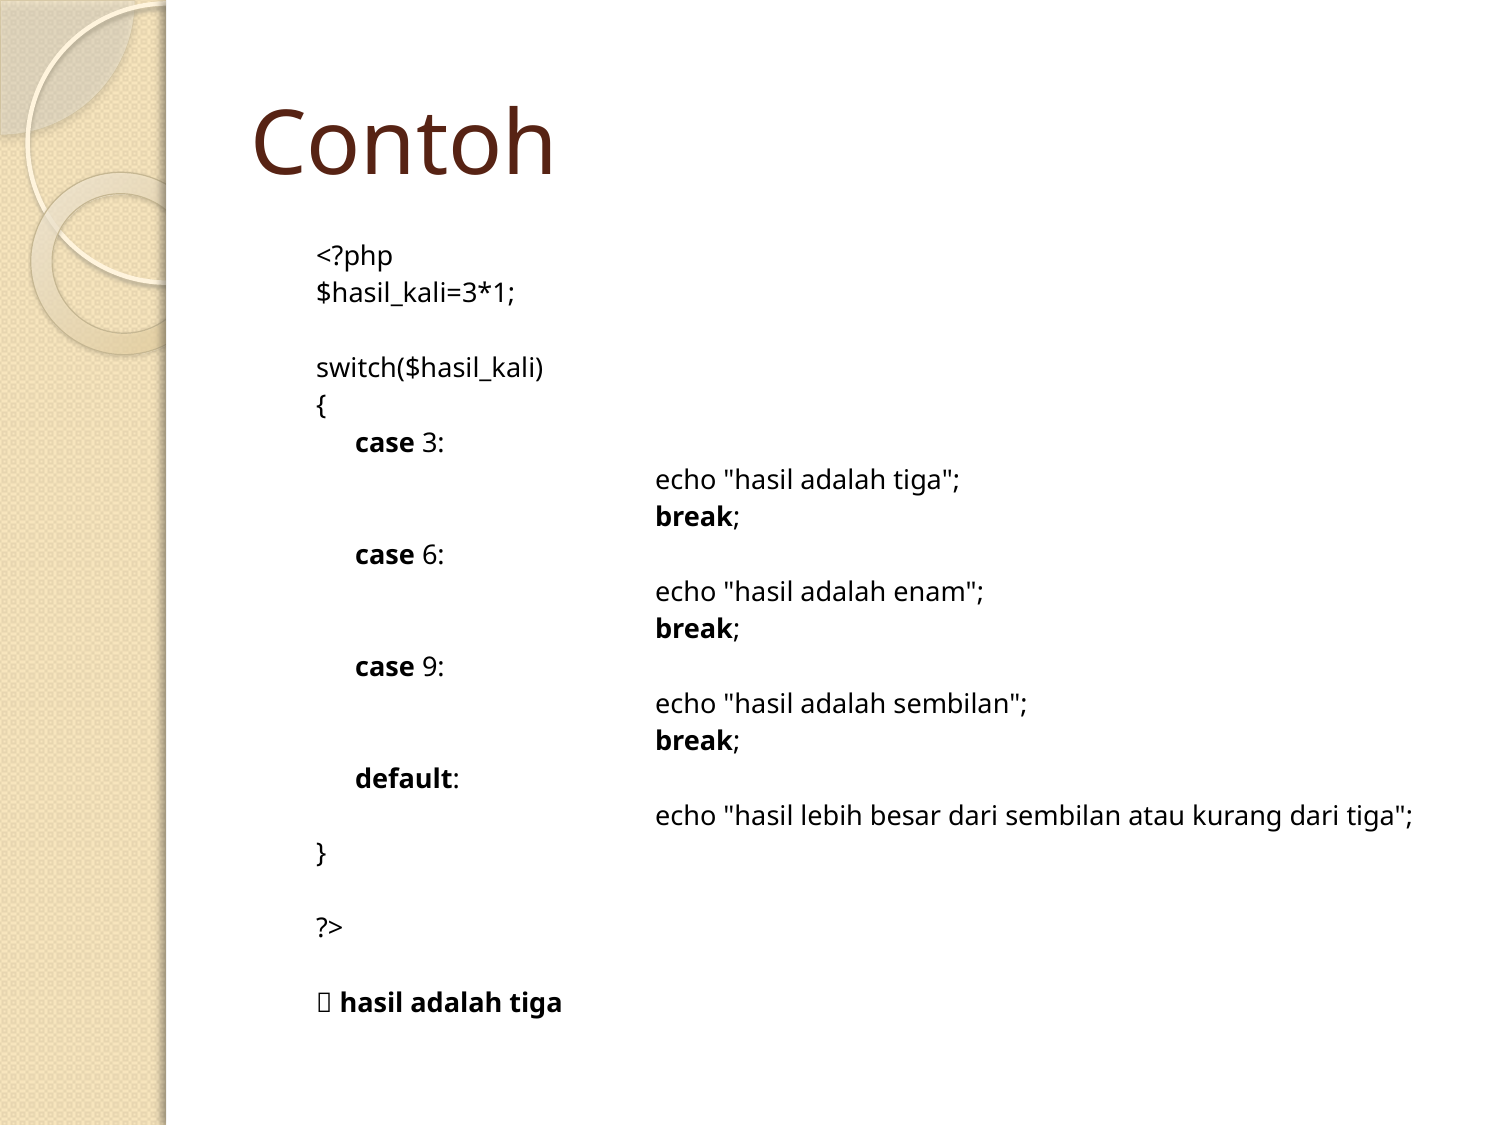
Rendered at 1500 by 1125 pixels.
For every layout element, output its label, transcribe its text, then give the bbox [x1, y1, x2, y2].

title Contoh [235, 45, 1466, 233]
list <?php $hasil_kali=3*1; switch($hasil_kali) { case 3: echo "hasil adalah tiga"; break; case 6: echo "hasil adalah enam"; break; case 9: echo "hasil adalah sembilan"; break; default: echo "hasil lebih besar dari sembilan atau kurang dari tiga"; } ?>  hasil adalah tiga [235, 237, 1466, 1025]
